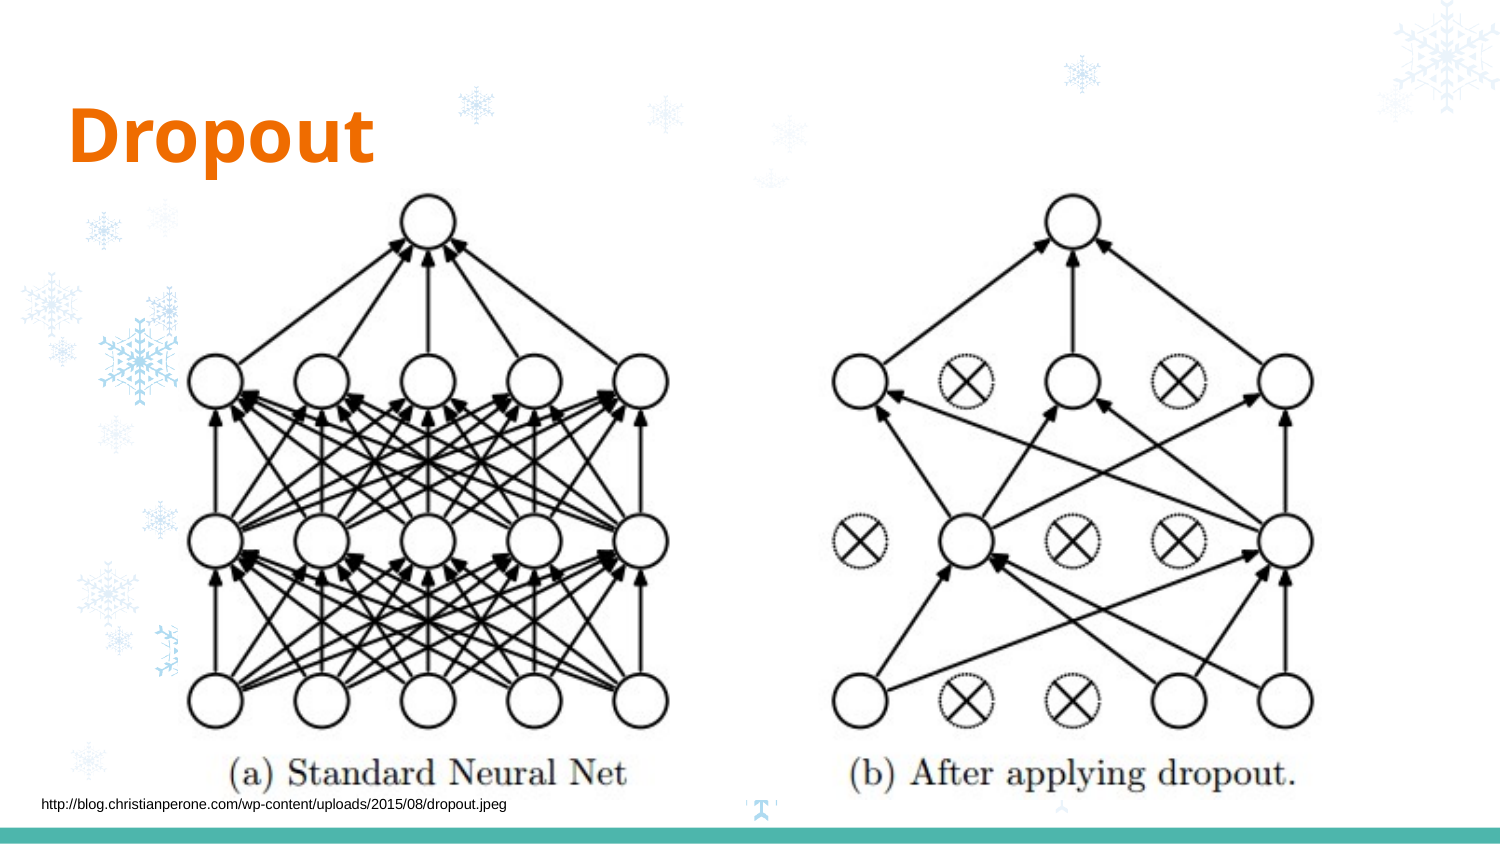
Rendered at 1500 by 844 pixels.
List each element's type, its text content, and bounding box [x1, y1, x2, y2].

picture [0, 0, 1500, 827]
title Dropout [51, 72, 1449, 189]
text_box http://blog.christianperone.com/wp-content/uploads/2015/08/dropout.jpeg [26, 789, 172, 800]
